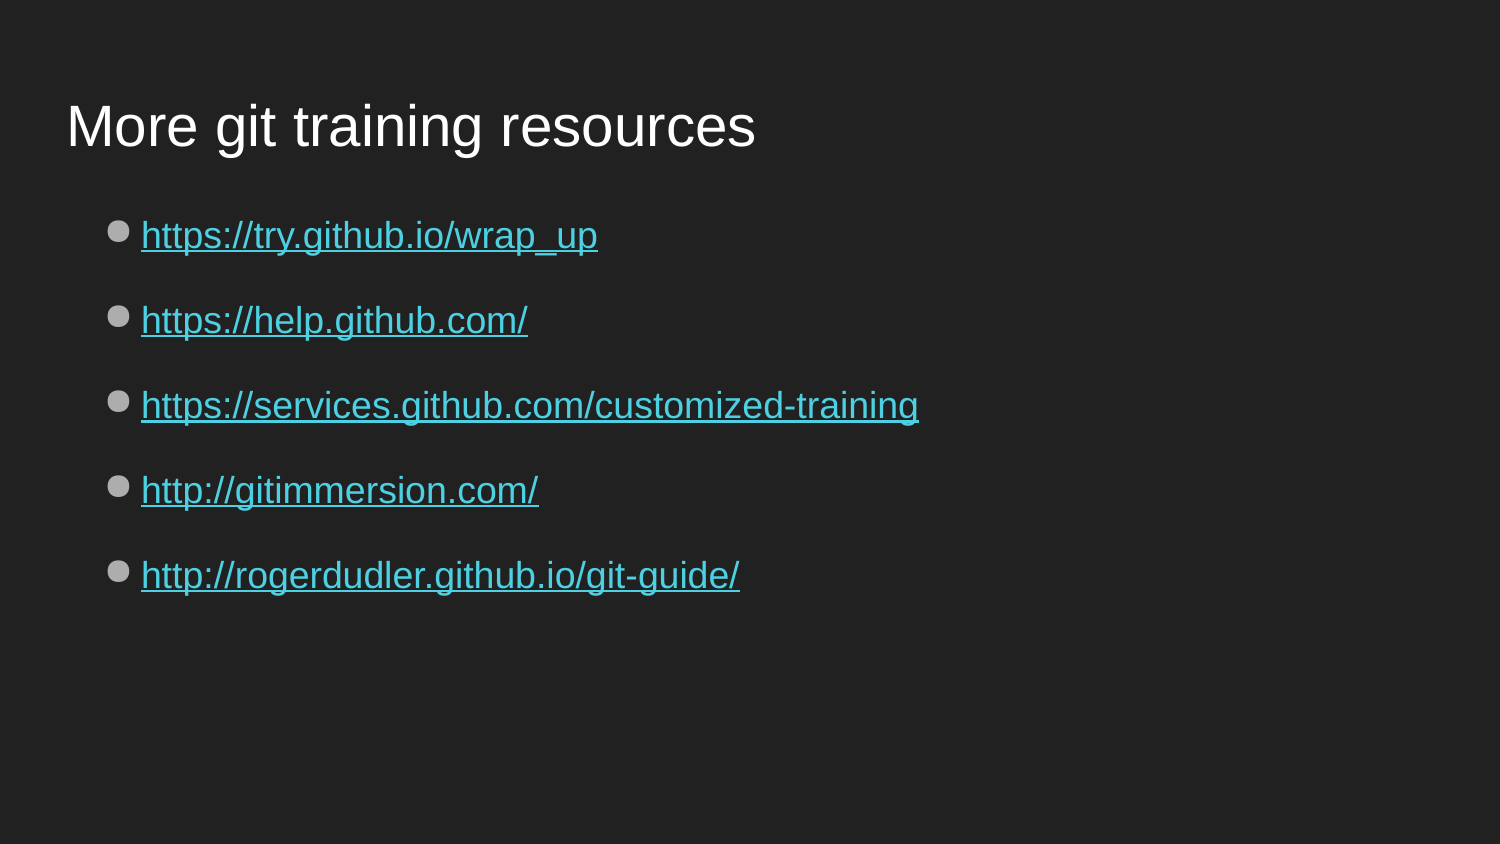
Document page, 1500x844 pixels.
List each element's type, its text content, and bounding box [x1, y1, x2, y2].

title More git training resources [51, 72, 1449, 167]
list https://try.github.io/wrap_up https://help.github.com/ https://services.github.com/customized-training http://gitimmersion.com/ http://rogerdudler.github.io/git-guide/ [51, 189, 1449, 750]
